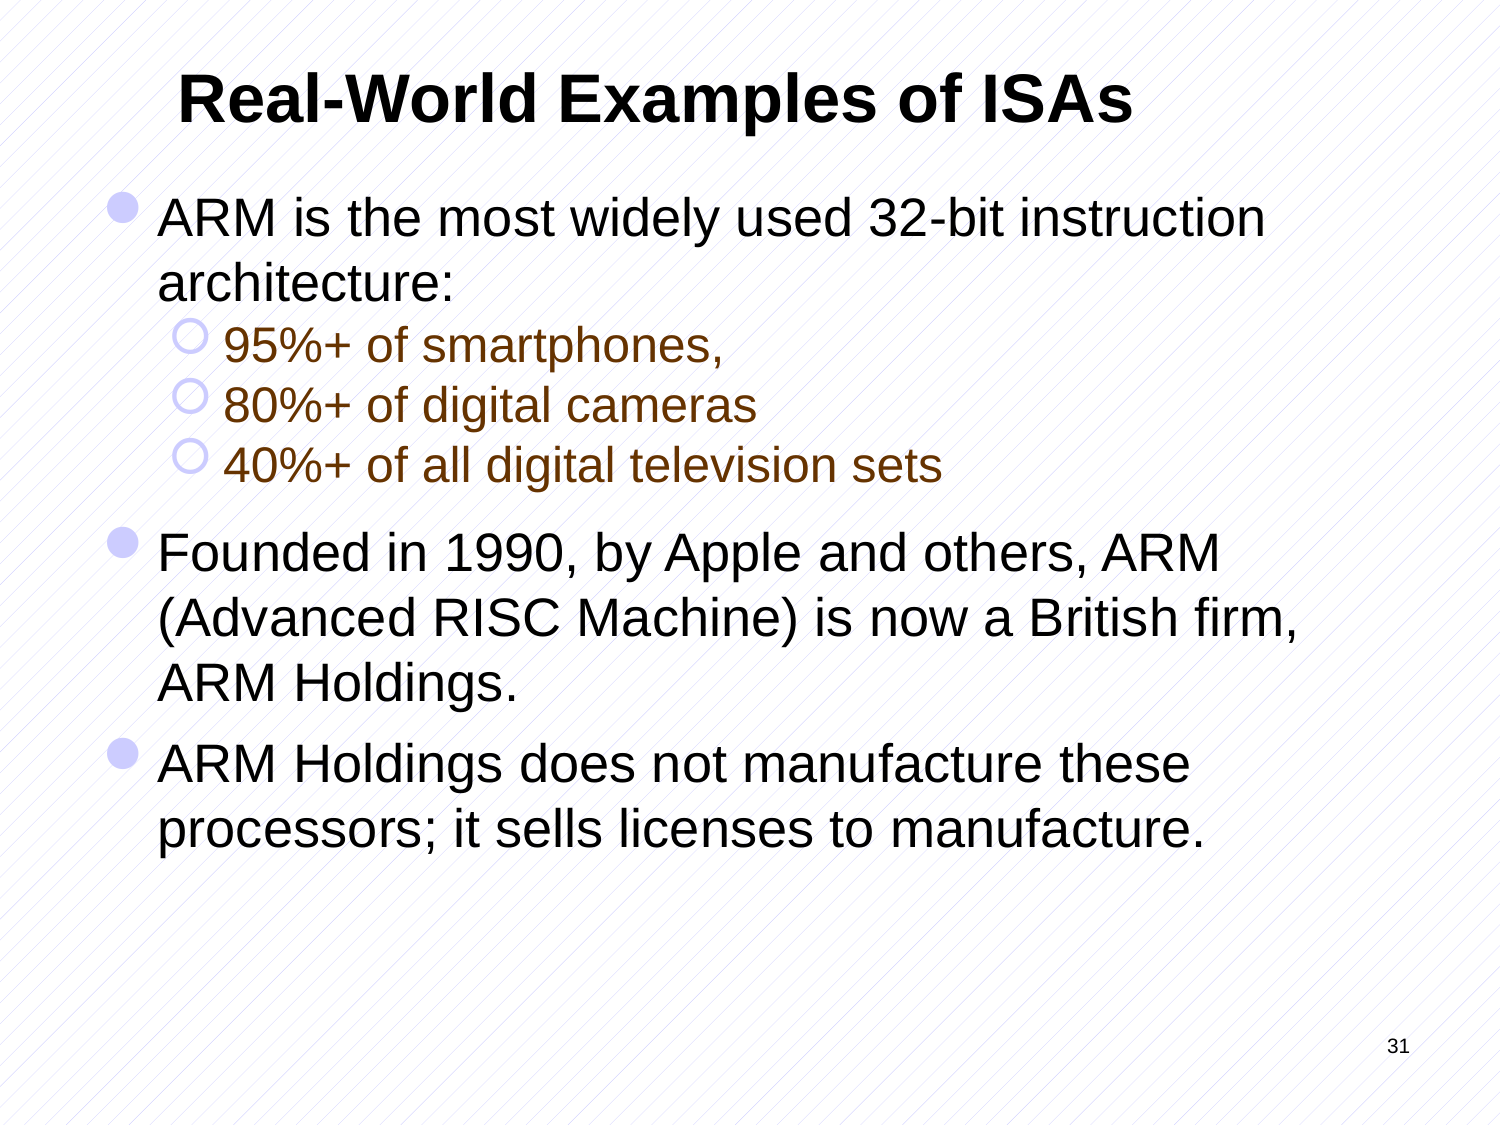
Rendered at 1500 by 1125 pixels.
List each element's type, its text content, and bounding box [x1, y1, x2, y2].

slide_number 31 [1074, 1024, 1426, 1101]
list ARM is the most widely used 32-bit instruction architecture: 95%+ of smartphones, 80%+ of digital cameras 40%+ of all digital television sets Founded in 1990, by Apple and others, ARM (Advanced RISC Machine) is now a British firm, ARM Holdings. ARM Holdings does not manufacture these processors; it sells licenses to manufacture. [87, 174, 1425, 975]
title Real-World Examples of ISAs [162, 50, 1338, 140]
